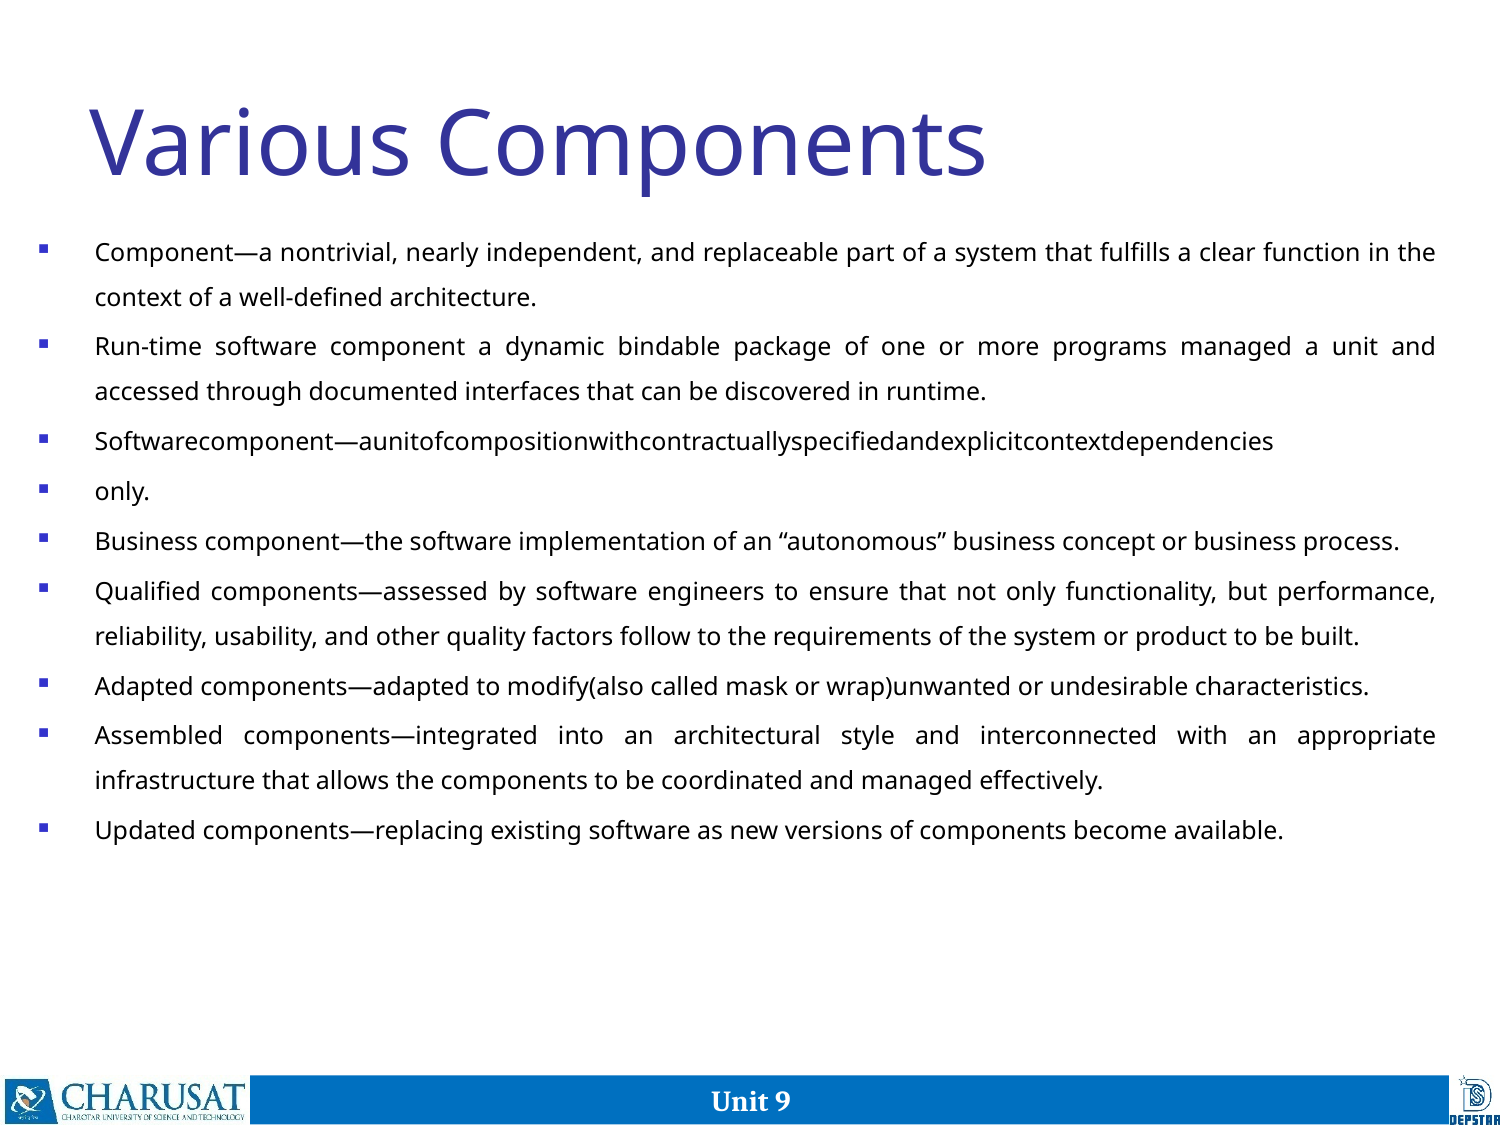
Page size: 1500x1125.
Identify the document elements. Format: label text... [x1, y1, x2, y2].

picture [0, 1075, 250, 1125]
list Component—a nontrivial, nearly independent, and replaceable part of a system that fulﬁlls a clear function in the context of a well-deﬁned architecture. Run-time software component a dynamic bindable package of one or more programs managed a unit and accessed through documented interfaces that can be discovered in runtime. Softwarecomponent—aunitofcompositionwithcontractuallyspeciﬁedandexplicitcontextdependencies only. Business component—the software implementation of an “autonomous” business concept or business process. Qualiﬁed components—assessed by software engineers to ensure that not only functionality, but performance, reliability, usability, and other quality factors follow to the requirements of the system or product to be built. Adapted components—adapted to modify(also called mask or wrap)unwanted or undesirable characteristics. Assembled components—integrated into an architectural style and interconnected with an appropriate infrastructure that allows the components to be coordinated and managed effectively. Updated components—replacing existing software as new versions of components become available. [23, 213, 1454, 973]
title Various Components [75, 45, 1425, 213]
picture [1449, 1074, 1500, 1125]
text_box Unit 9 [251, 1075, 1447, 1125]
